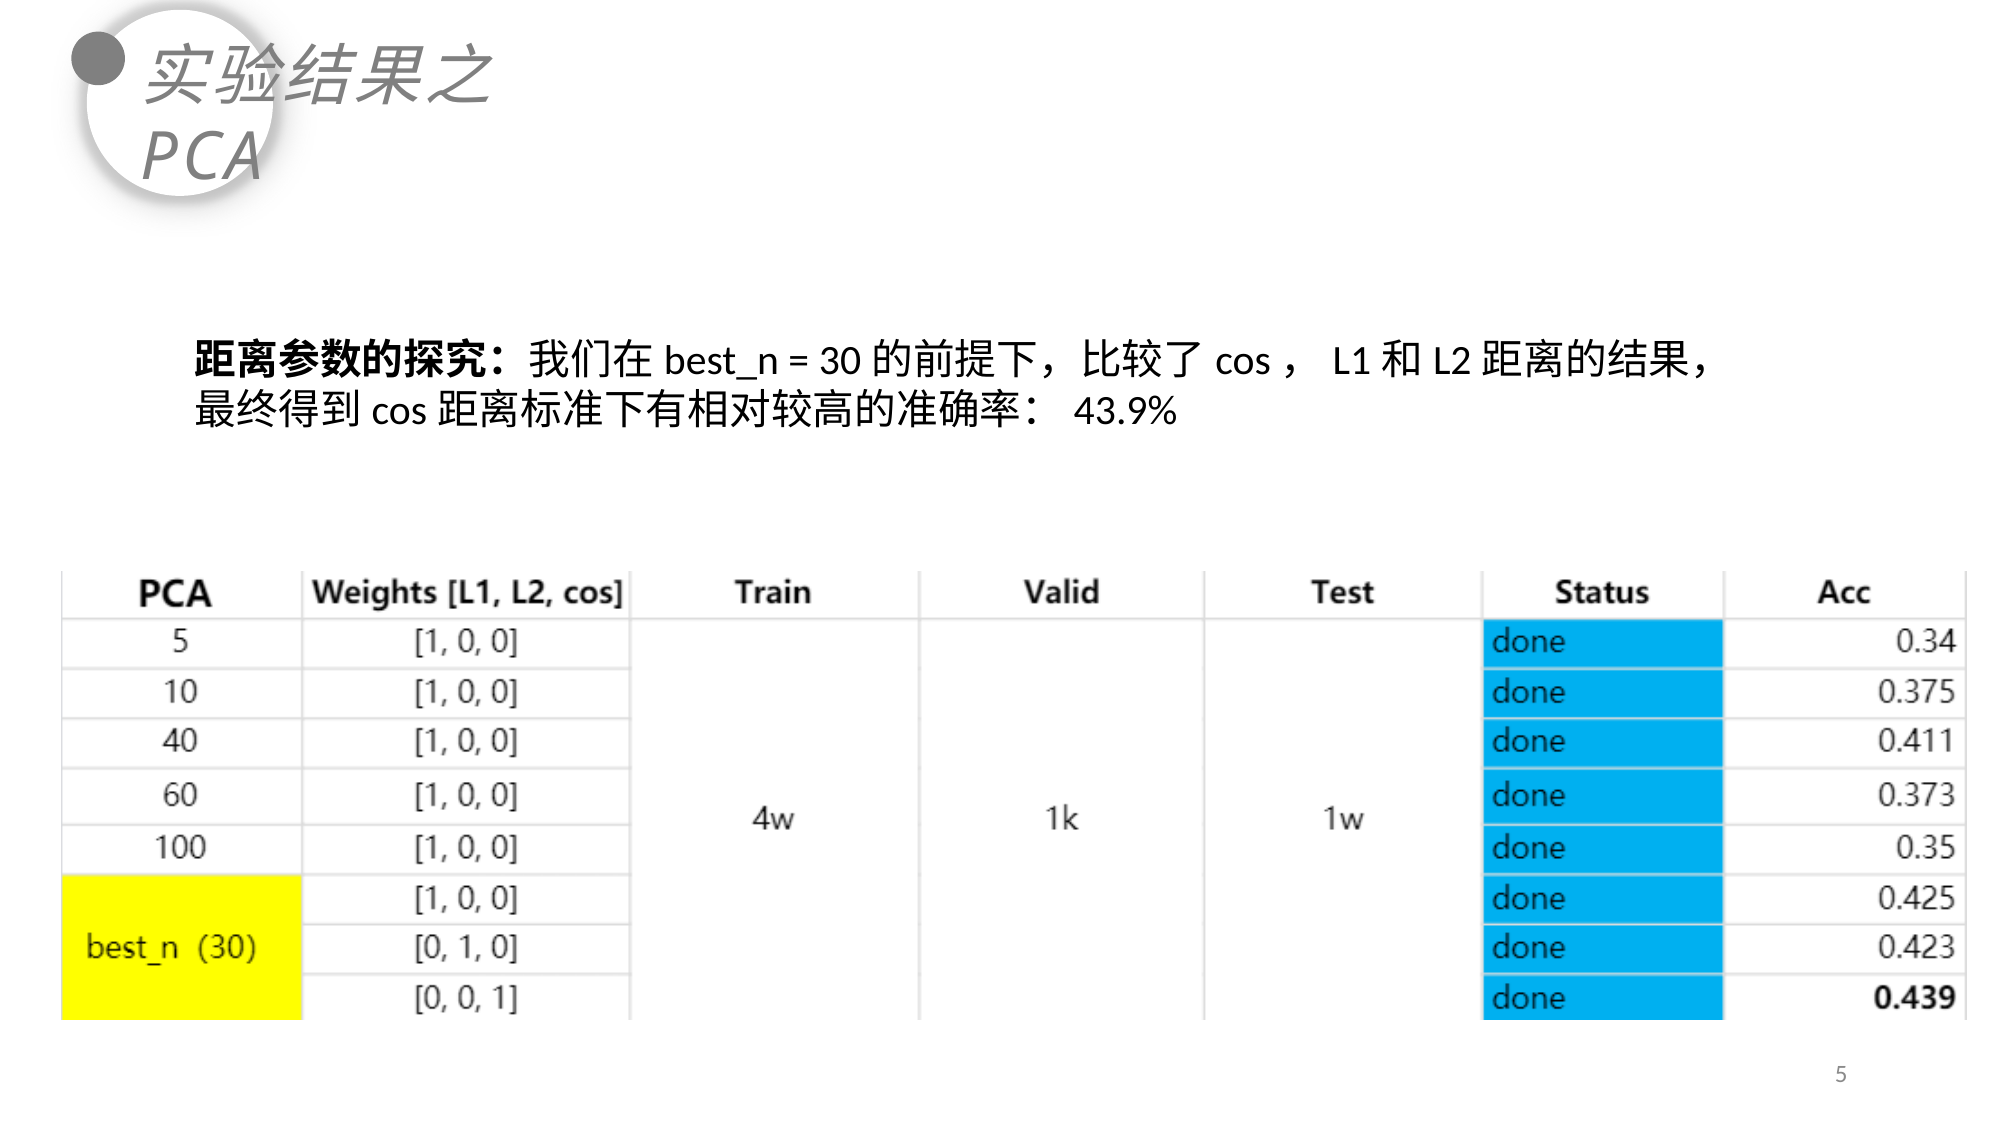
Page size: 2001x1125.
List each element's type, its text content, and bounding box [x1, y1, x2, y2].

text_box 实验结果之PCA [140, 33, 627, 194]
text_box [61, 3, 275, 190]
slide_number 5 [1412, 1042, 1863, 1103]
picture [61, 571, 1967, 1020]
text_box 距离参数的探究：我们在best_n = 30的前提下，比较了cos，L1和L2距离的结果，最终得到cos距离标准下有相对较高的准确率：43.9% [179, 325, 1751, 440]
